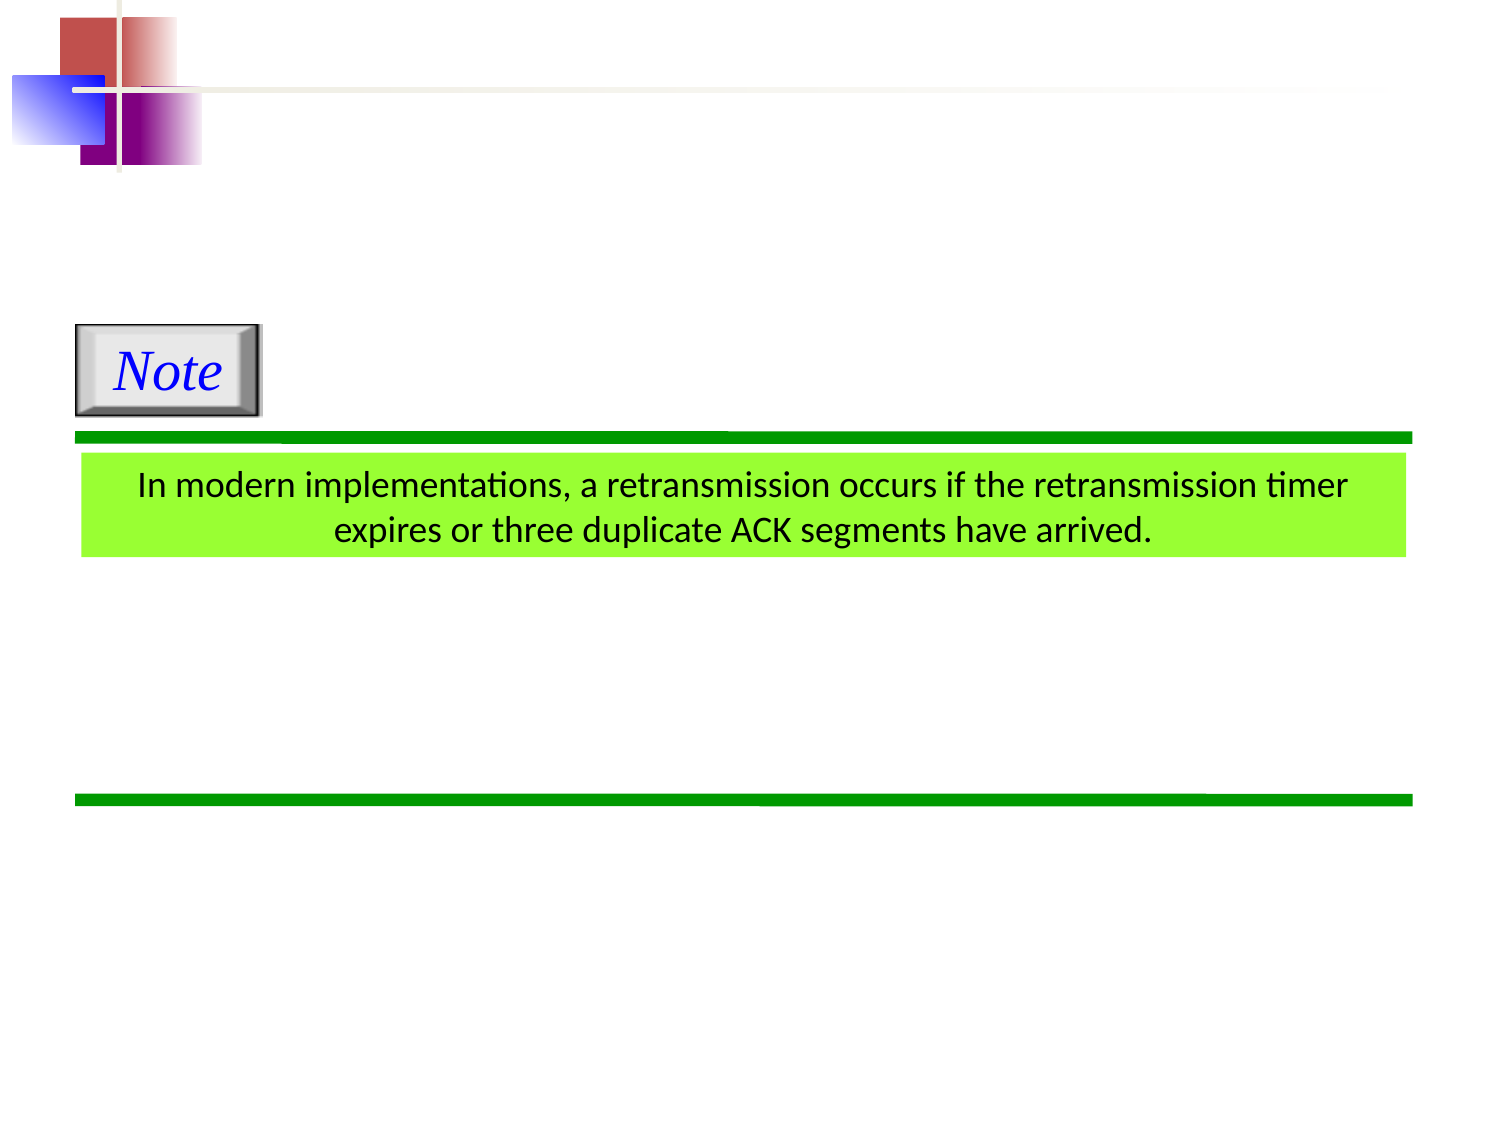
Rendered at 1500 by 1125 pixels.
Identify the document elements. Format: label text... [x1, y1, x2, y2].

text_box [12, 75, 105, 145]
text_box In modern implementations, a retransmission occurs if the retransmission timer expires or three duplicate ACK segments have arrived. [81, 452, 1407, 558]
text_box [72, 87, 1423, 93]
text_box [80, 93, 116, 165]
text_box [122, 93, 141, 165]
text_box [122, 17, 177, 86]
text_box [74, 324, 263, 419]
text_box [116, 93, 122, 173]
text_box [60, 17, 116, 86]
text_box [116, 0, 122, 87]
text_box [141, 93, 202, 165]
